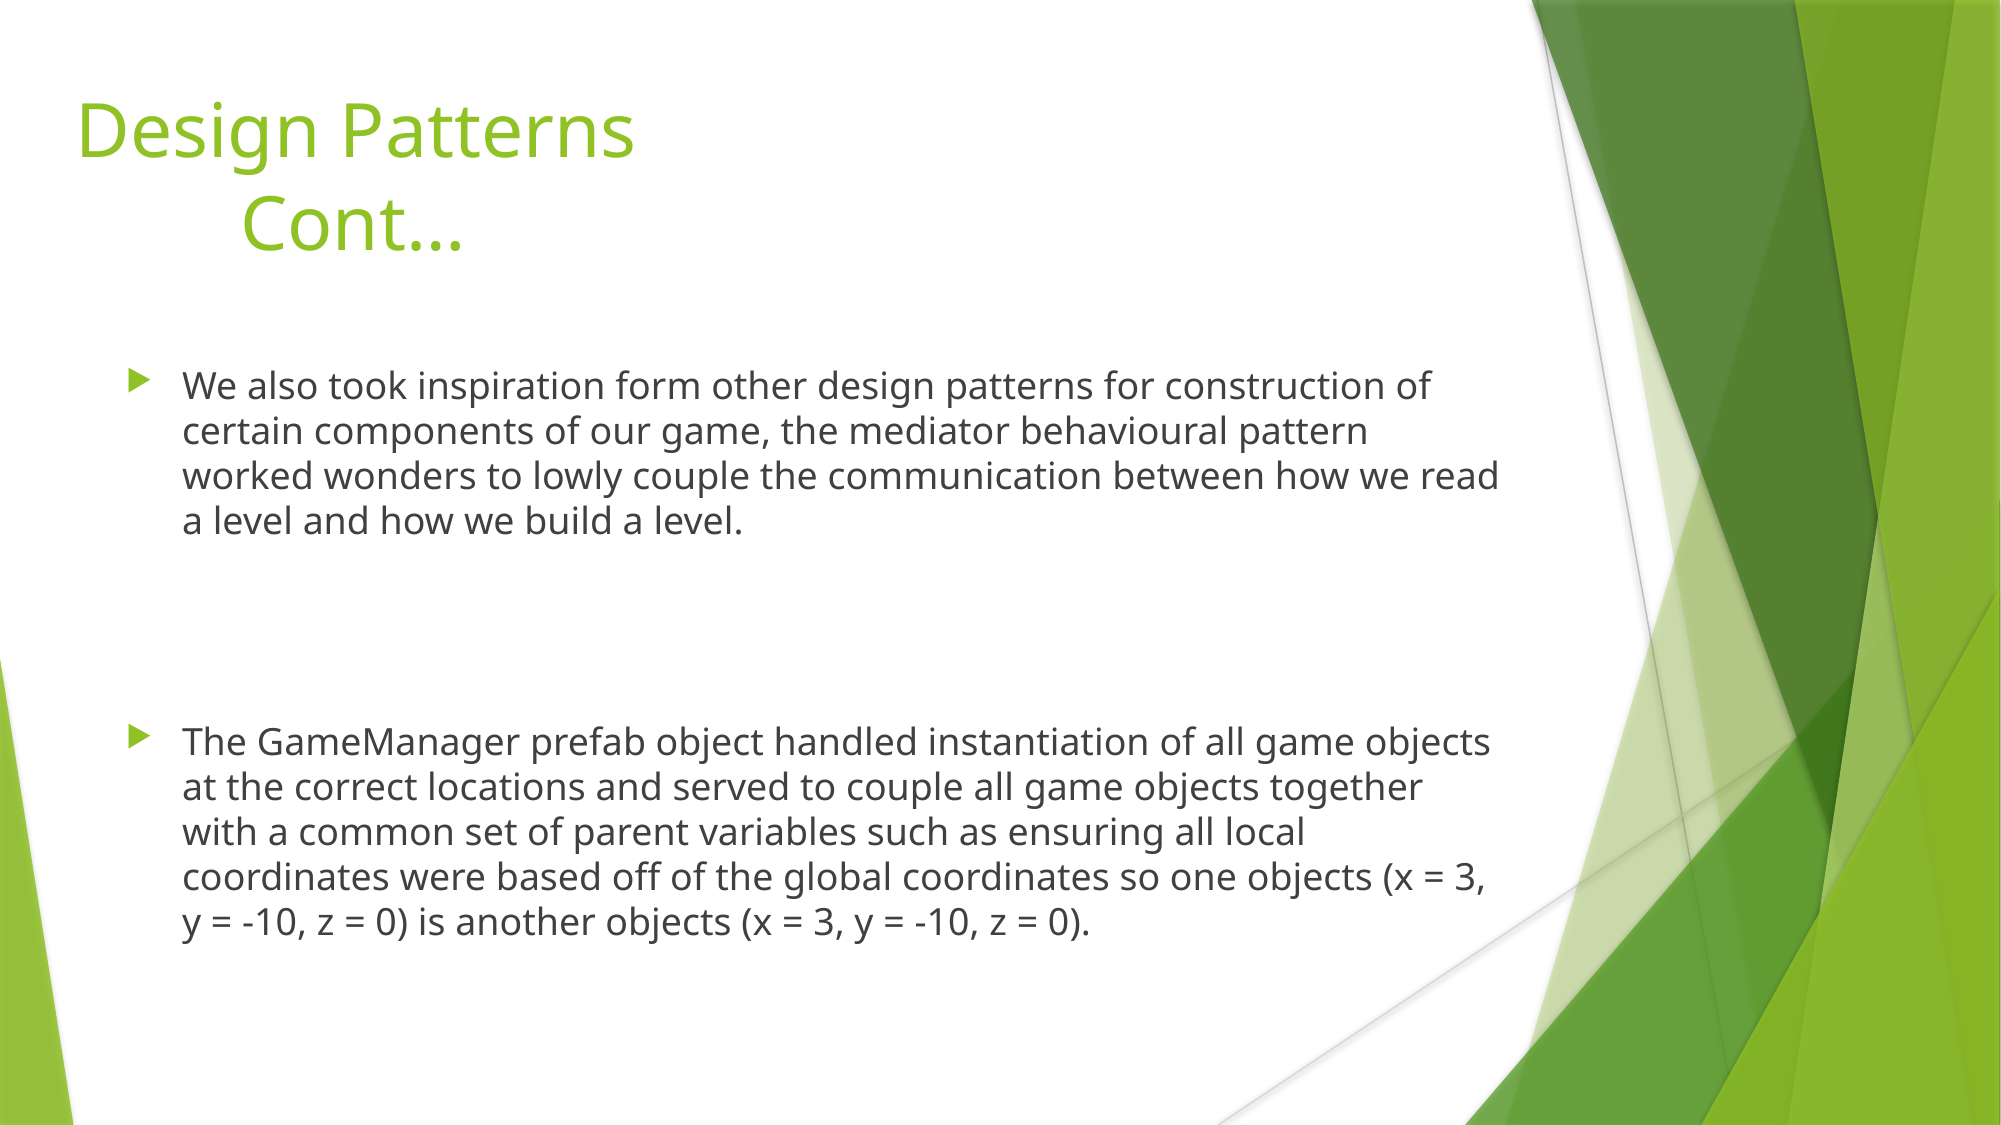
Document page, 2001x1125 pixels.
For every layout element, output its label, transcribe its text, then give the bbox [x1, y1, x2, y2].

text_box The GameManager prefab object handled instantiation of all game objects at the correct locations and served to couple all game objects together with a common set of parent variables such as ensuring all local coordinates were based off of the global coordinates so one objects (x = 3, y = -10, z = 0) is another objects (x = 3, y = -10, z = 0). [111, 710, 1522, 1068]
text_box Design Patterns [61, 75, 1472, 206]
text_box Cont… [225, 168, 1636, 299]
text_box We also took inspiration form other design patterns for construction of certain components of our game, the mediator behavioural pattern worked wonders to lowly couple the communication between how we read a level and how we build a level. [111, 354, 1522, 563]
